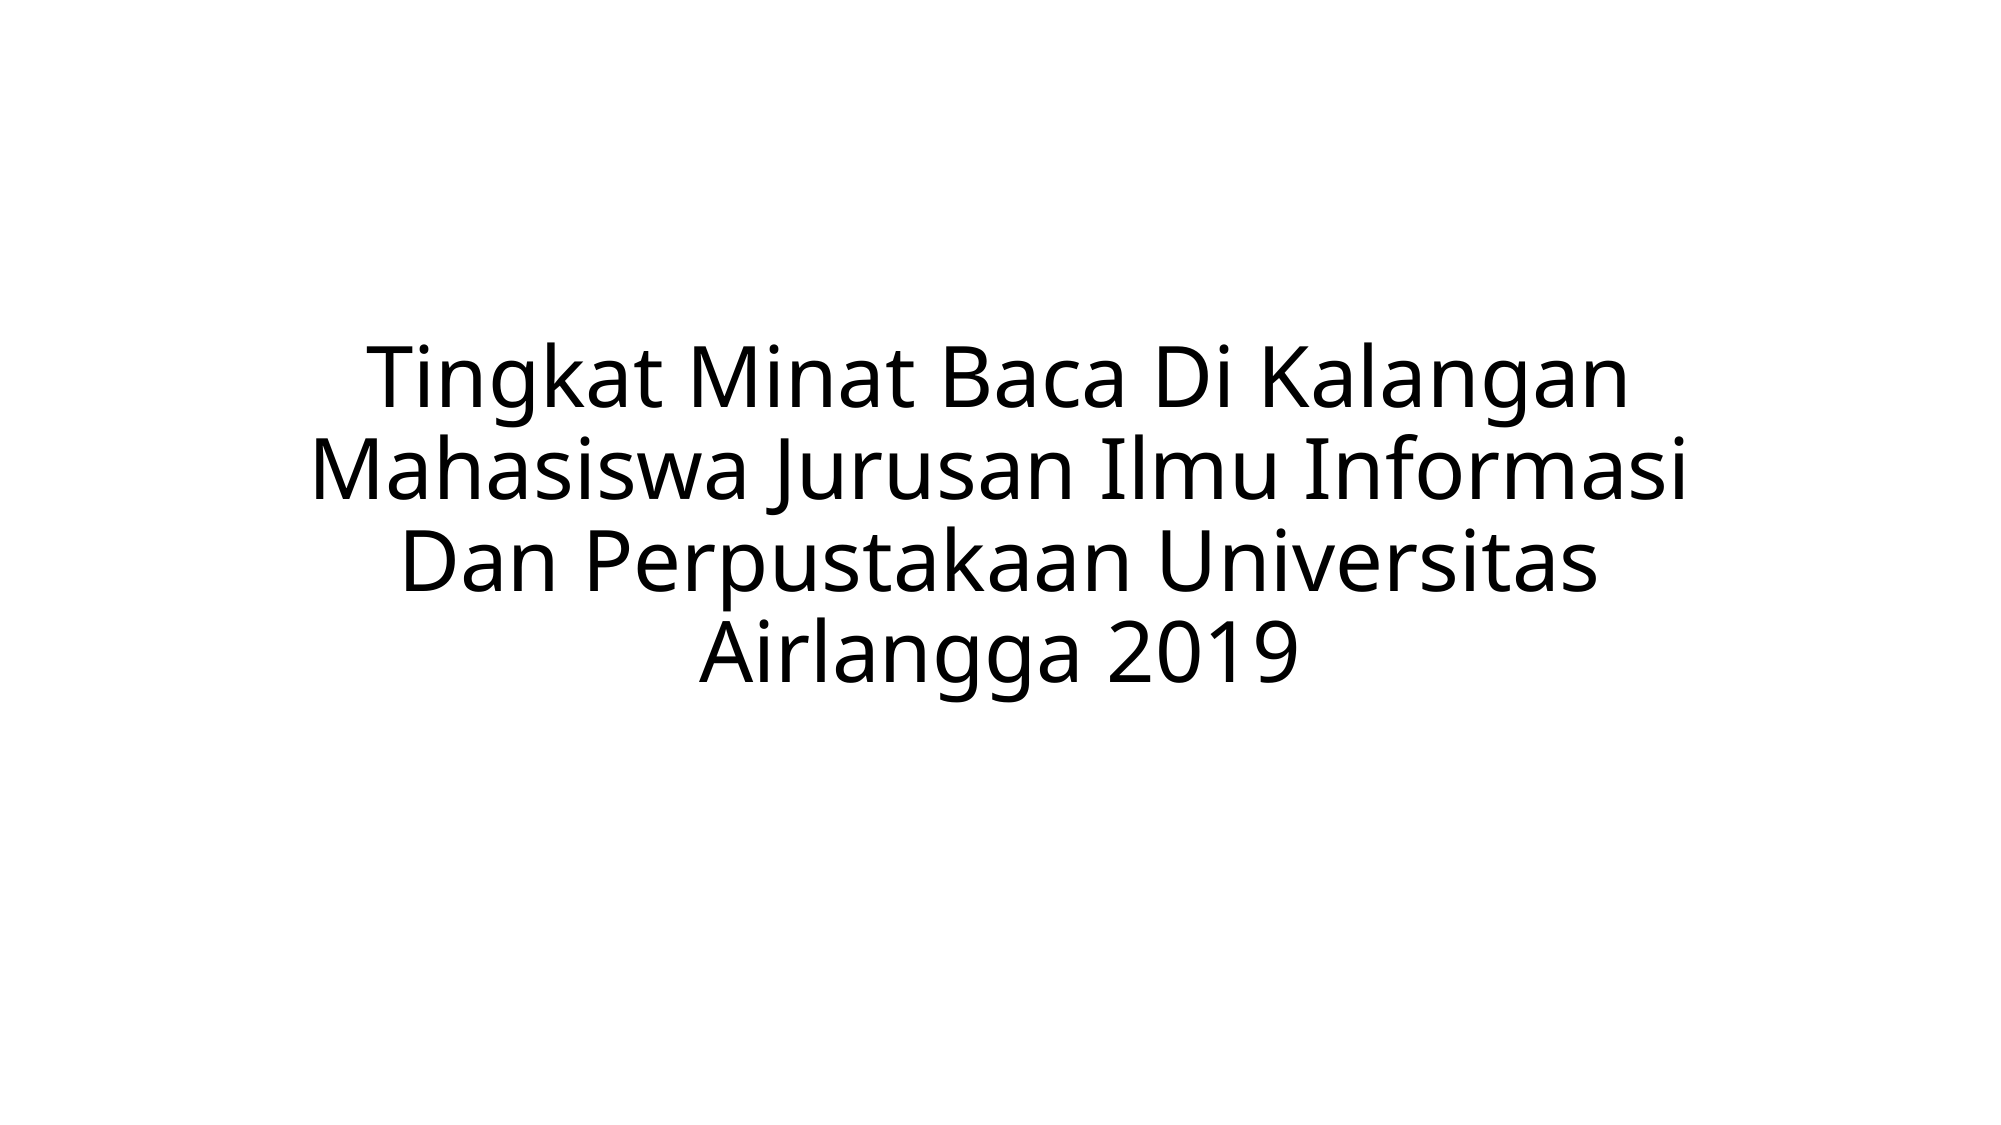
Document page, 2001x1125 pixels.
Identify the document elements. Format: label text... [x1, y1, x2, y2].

title Tingkat Minat Baca Di Kalangan Mahasiswa Jurusan Ilmu Informasi Dan Perpustakaan Universitas Airlangga 2019 [249, 317, 1750, 709]
